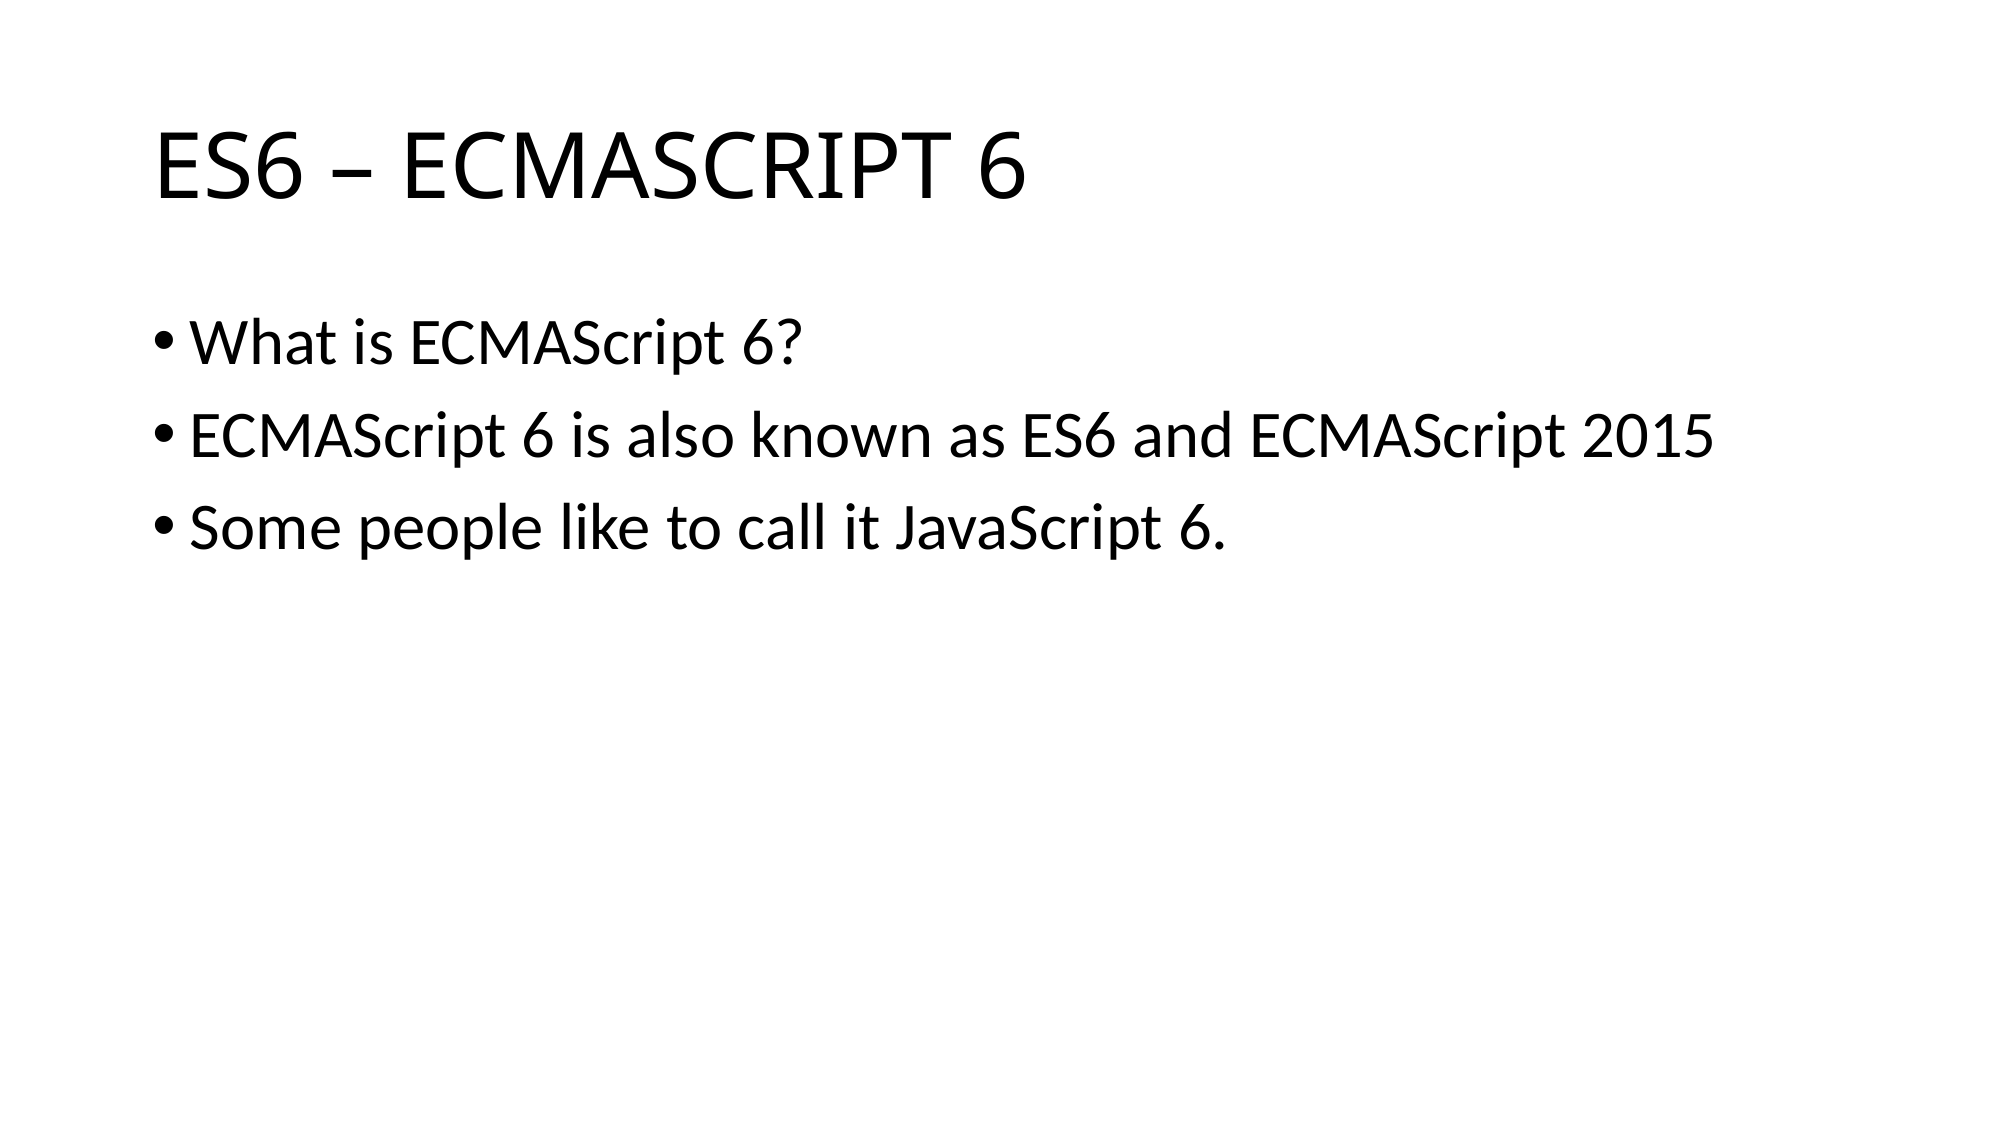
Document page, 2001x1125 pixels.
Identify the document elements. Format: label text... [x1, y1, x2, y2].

list What is ECMAScript 6? ECMAScript 6 is also known as ES6 and ECMAScript 2015 Some people like to call it JavaScript 6. [137, 299, 1863, 1014]
title ES6 – ECMASCRIPT 6 [137, 59, 1863, 278]
